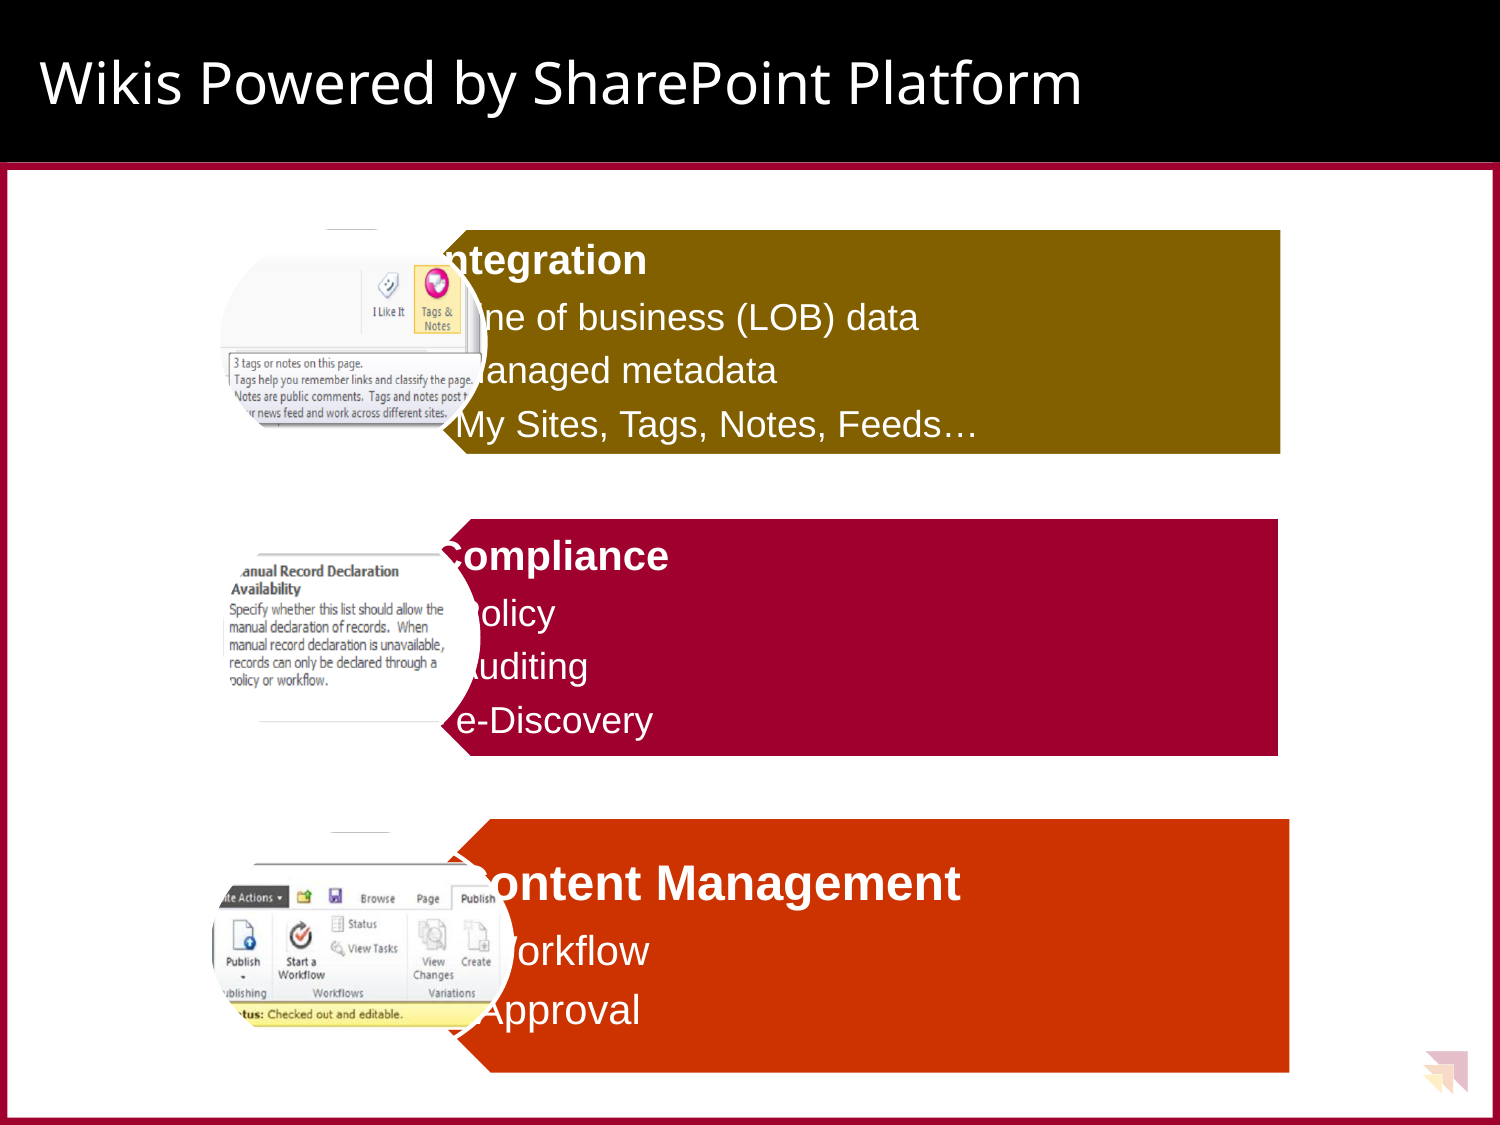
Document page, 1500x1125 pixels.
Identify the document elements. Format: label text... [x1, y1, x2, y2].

title Wikis Powered by SharePoint Platform [24, 12, 1438, 150]
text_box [49, 224, 1451, 1076]
